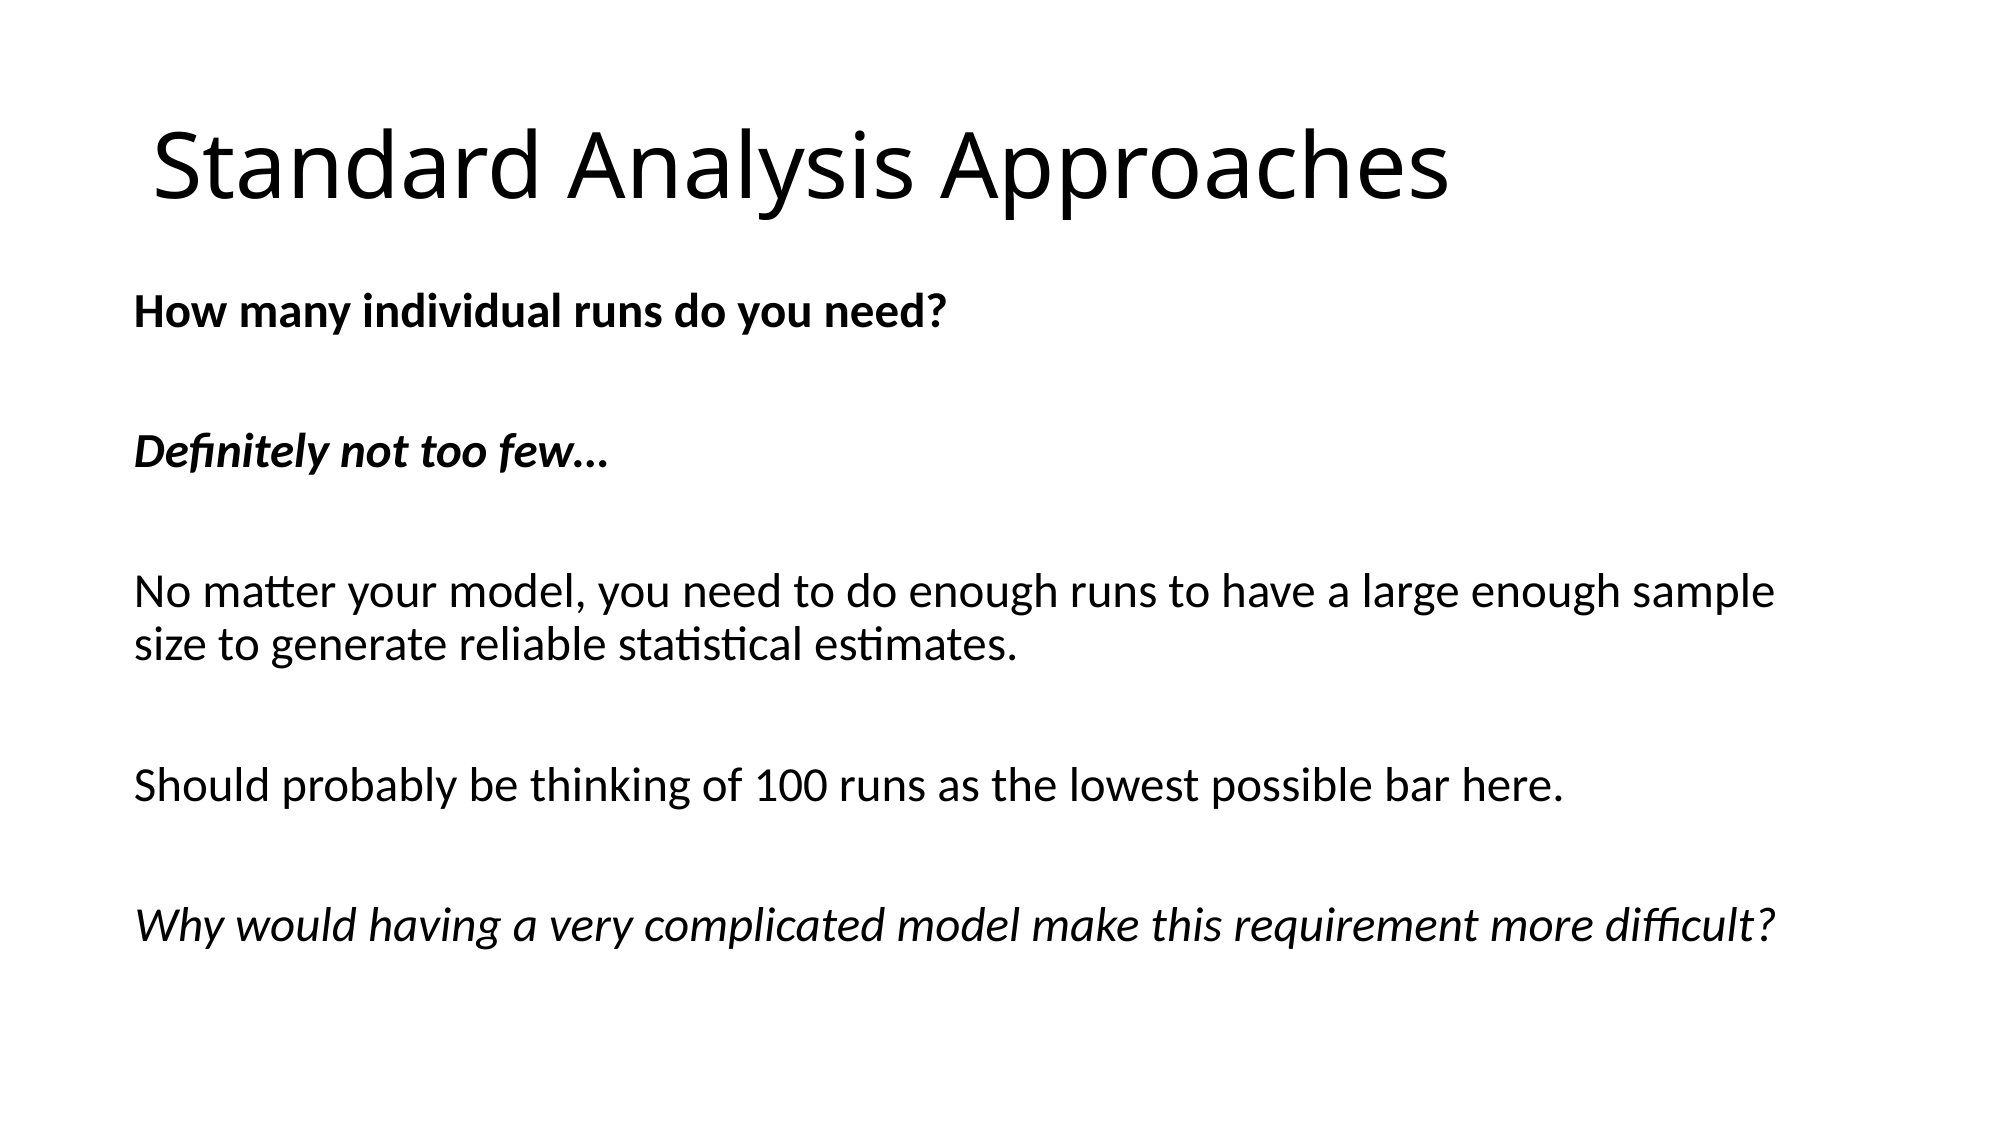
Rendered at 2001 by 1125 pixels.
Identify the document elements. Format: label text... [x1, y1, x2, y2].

title Standard Analysis Approaches [137, 59, 1863, 278]
list How many individual runs do you need? Definitely not too few… No matter your model, you need to do enough runs to have a large enough sample size to generate reliable statistical estimates. Should probably be thinking of 100 runs as the lowest possible bar here. Why would having a very complicated model make this requirement more difficult? [119, 277, 1795, 992]
